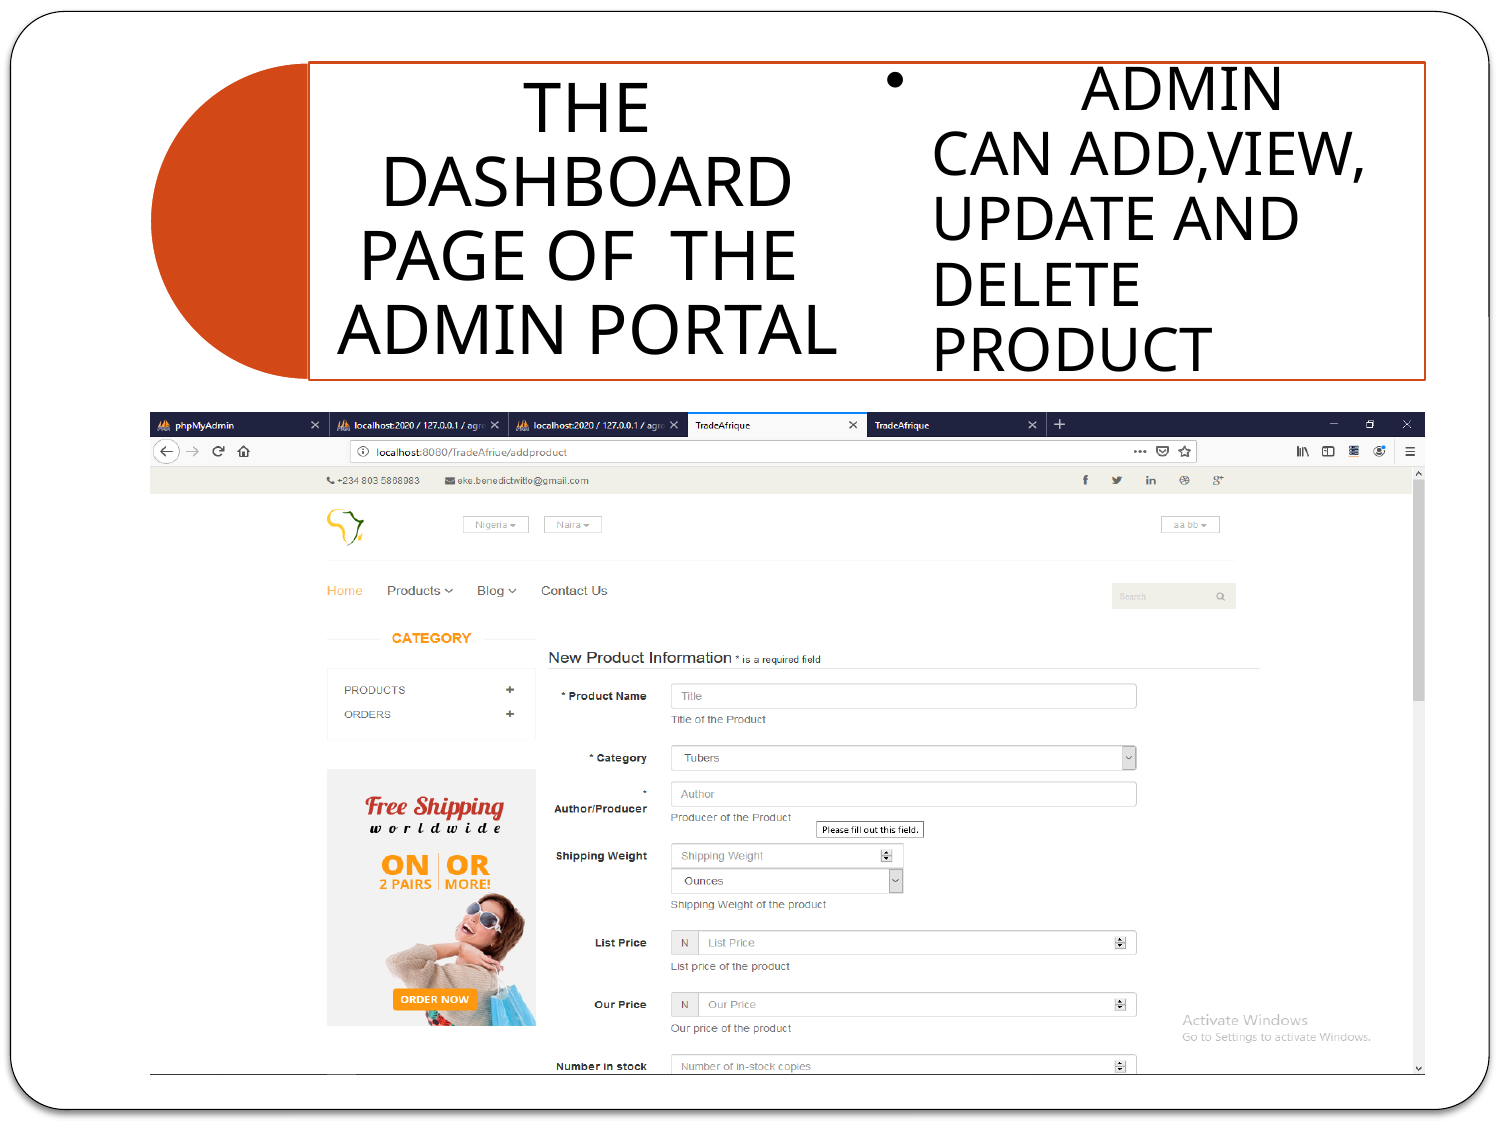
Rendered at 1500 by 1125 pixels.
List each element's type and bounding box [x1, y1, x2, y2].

text_box [149, 62, 1426, 381]
list [149, 412, 1426, 1076]
